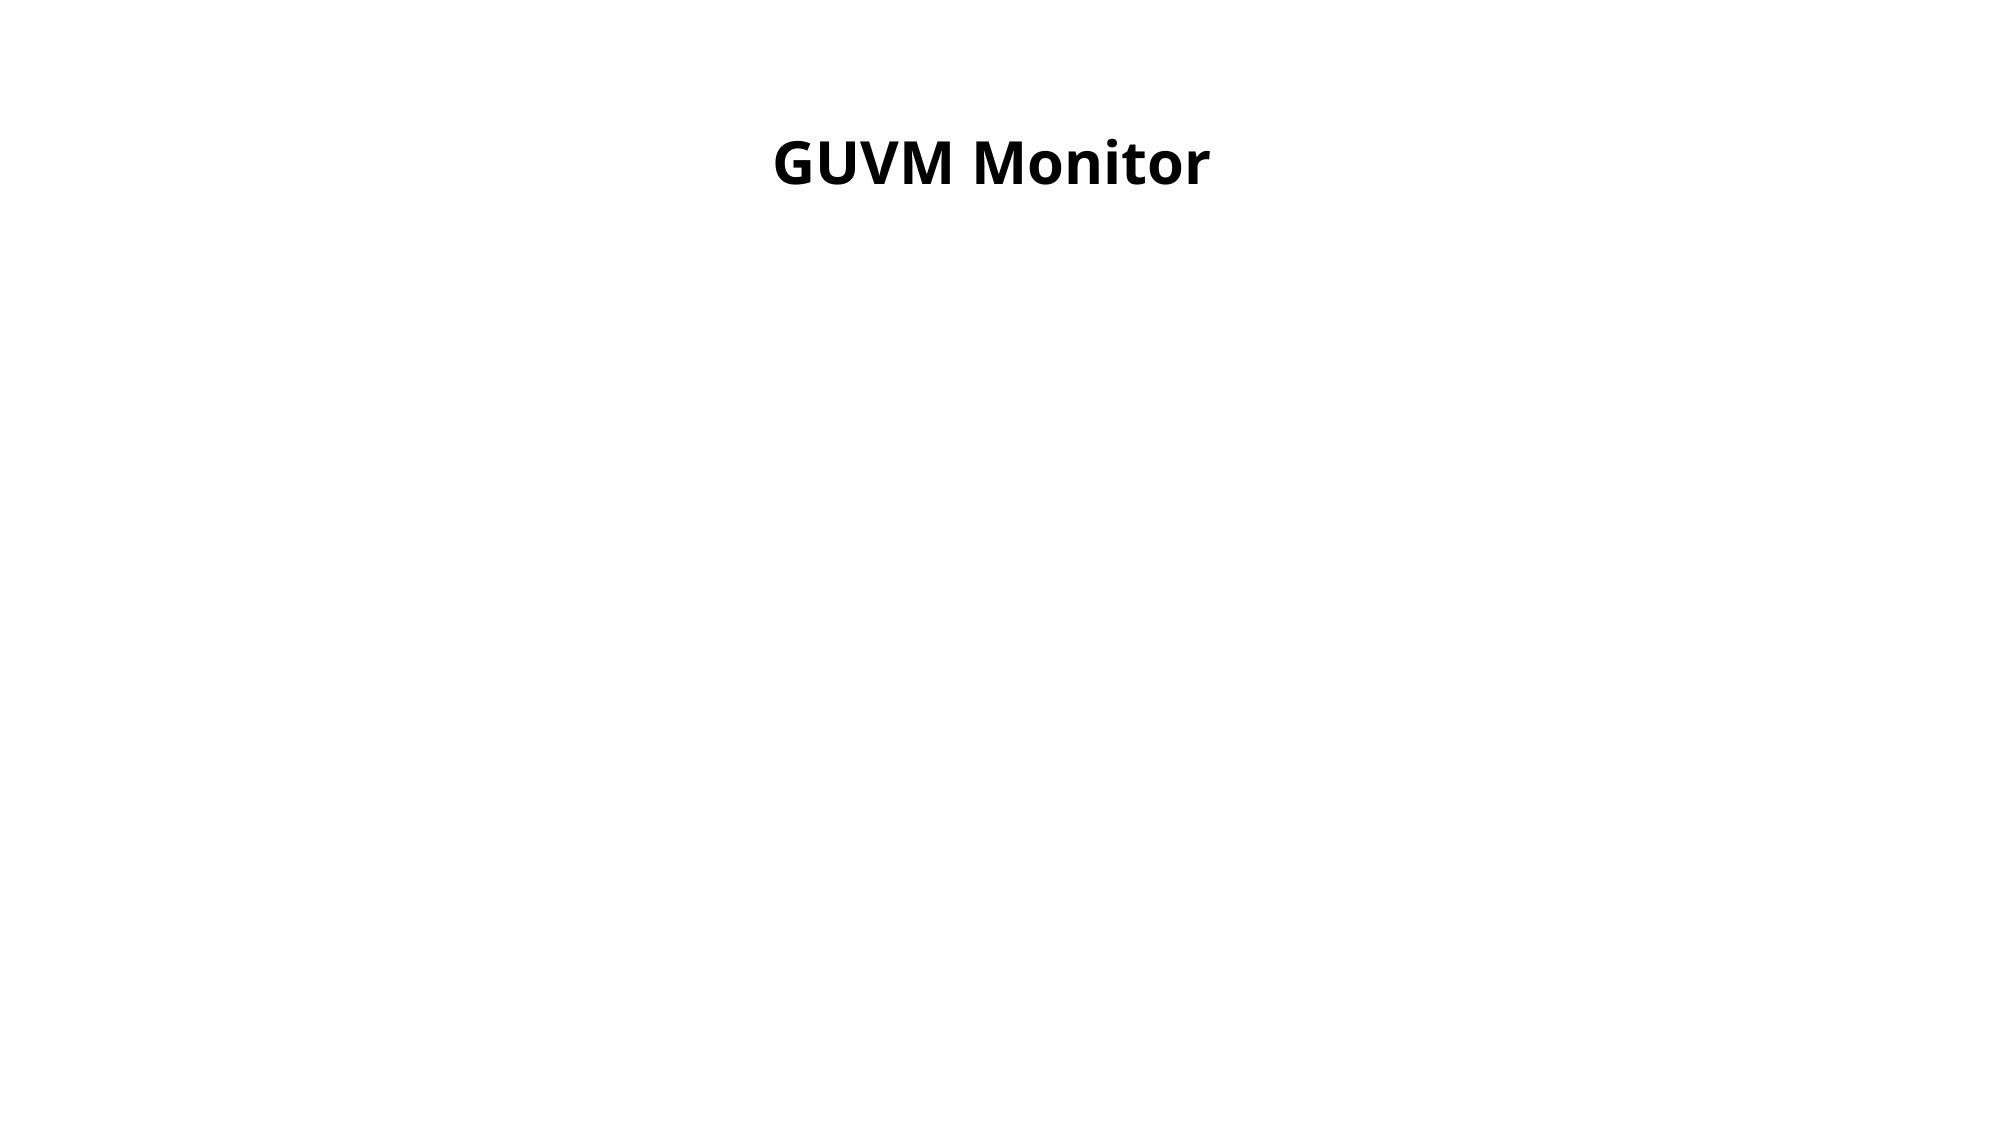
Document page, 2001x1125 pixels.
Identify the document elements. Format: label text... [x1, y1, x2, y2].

title GUVM Monitor [137, 59, 1863, 278]
